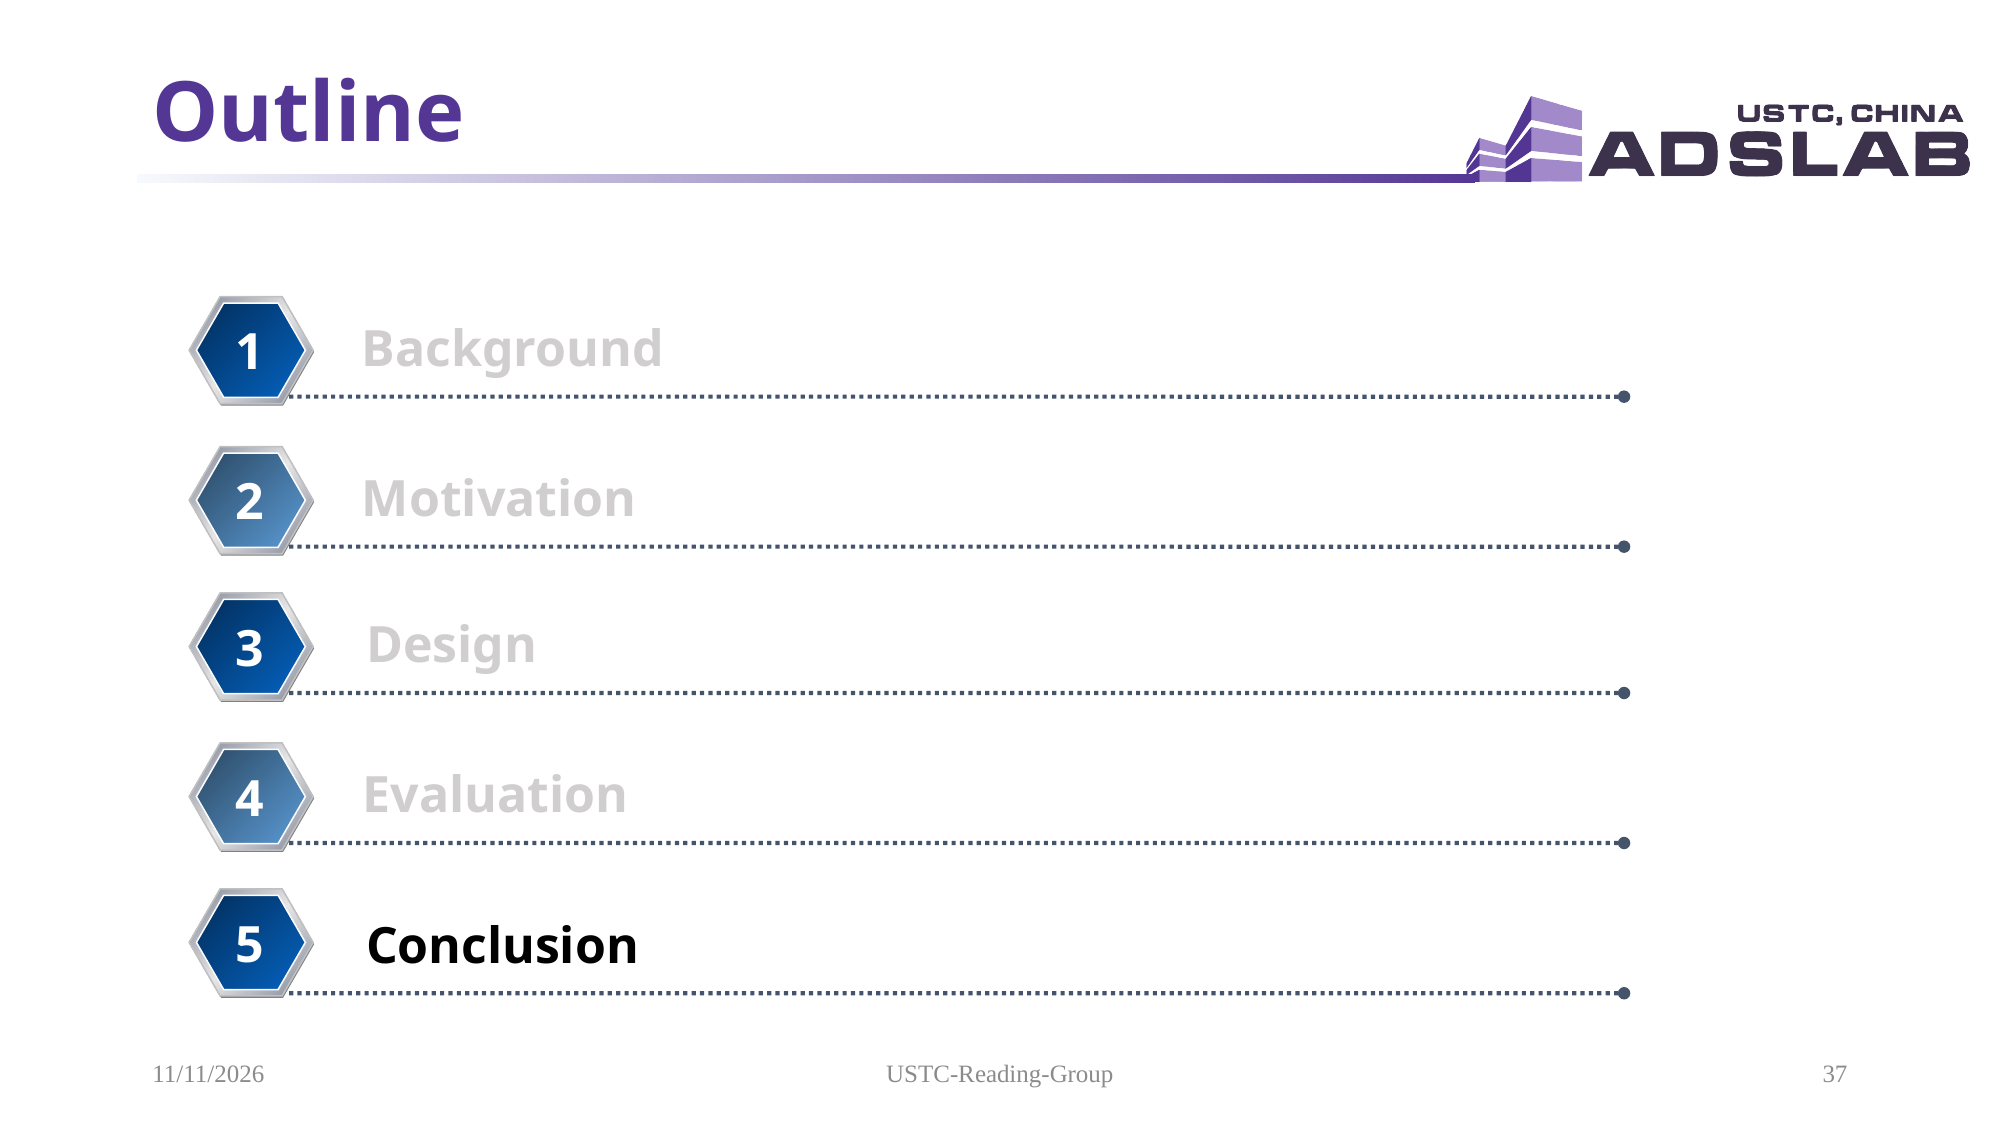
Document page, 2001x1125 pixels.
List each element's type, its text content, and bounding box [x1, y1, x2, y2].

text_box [189, 888, 315, 998]
text_box Design [351, 605, 553, 681]
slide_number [137, 1042, 588, 1103]
text_box Motivation [347, 459, 652, 534]
text_box [1616, 686, 1631, 700]
text_box Conclusion [351, 905, 654, 981]
text_box [1616, 390, 1631, 403]
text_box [189, 446, 315, 556]
slide_number 37 [1412, 1042, 1863, 1103]
text_box Evaluation [348, 755, 644, 831]
text_box [1616, 540, 1631, 553]
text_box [189, 592, 315, 703]
text_box Background [346, 309, 679, 384]
title Outline [137, 57, 1863, 171]
text_box [1616, 836, 1631, 850]
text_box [189, 296, 315, 406]
footer USTC-Reading-Group [662, 1042, 1338, 1103]
picture [1459, 93, 1976, 183]
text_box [189, 742, 315, 853]
text_box [1616, 987, 1631, 1000]
